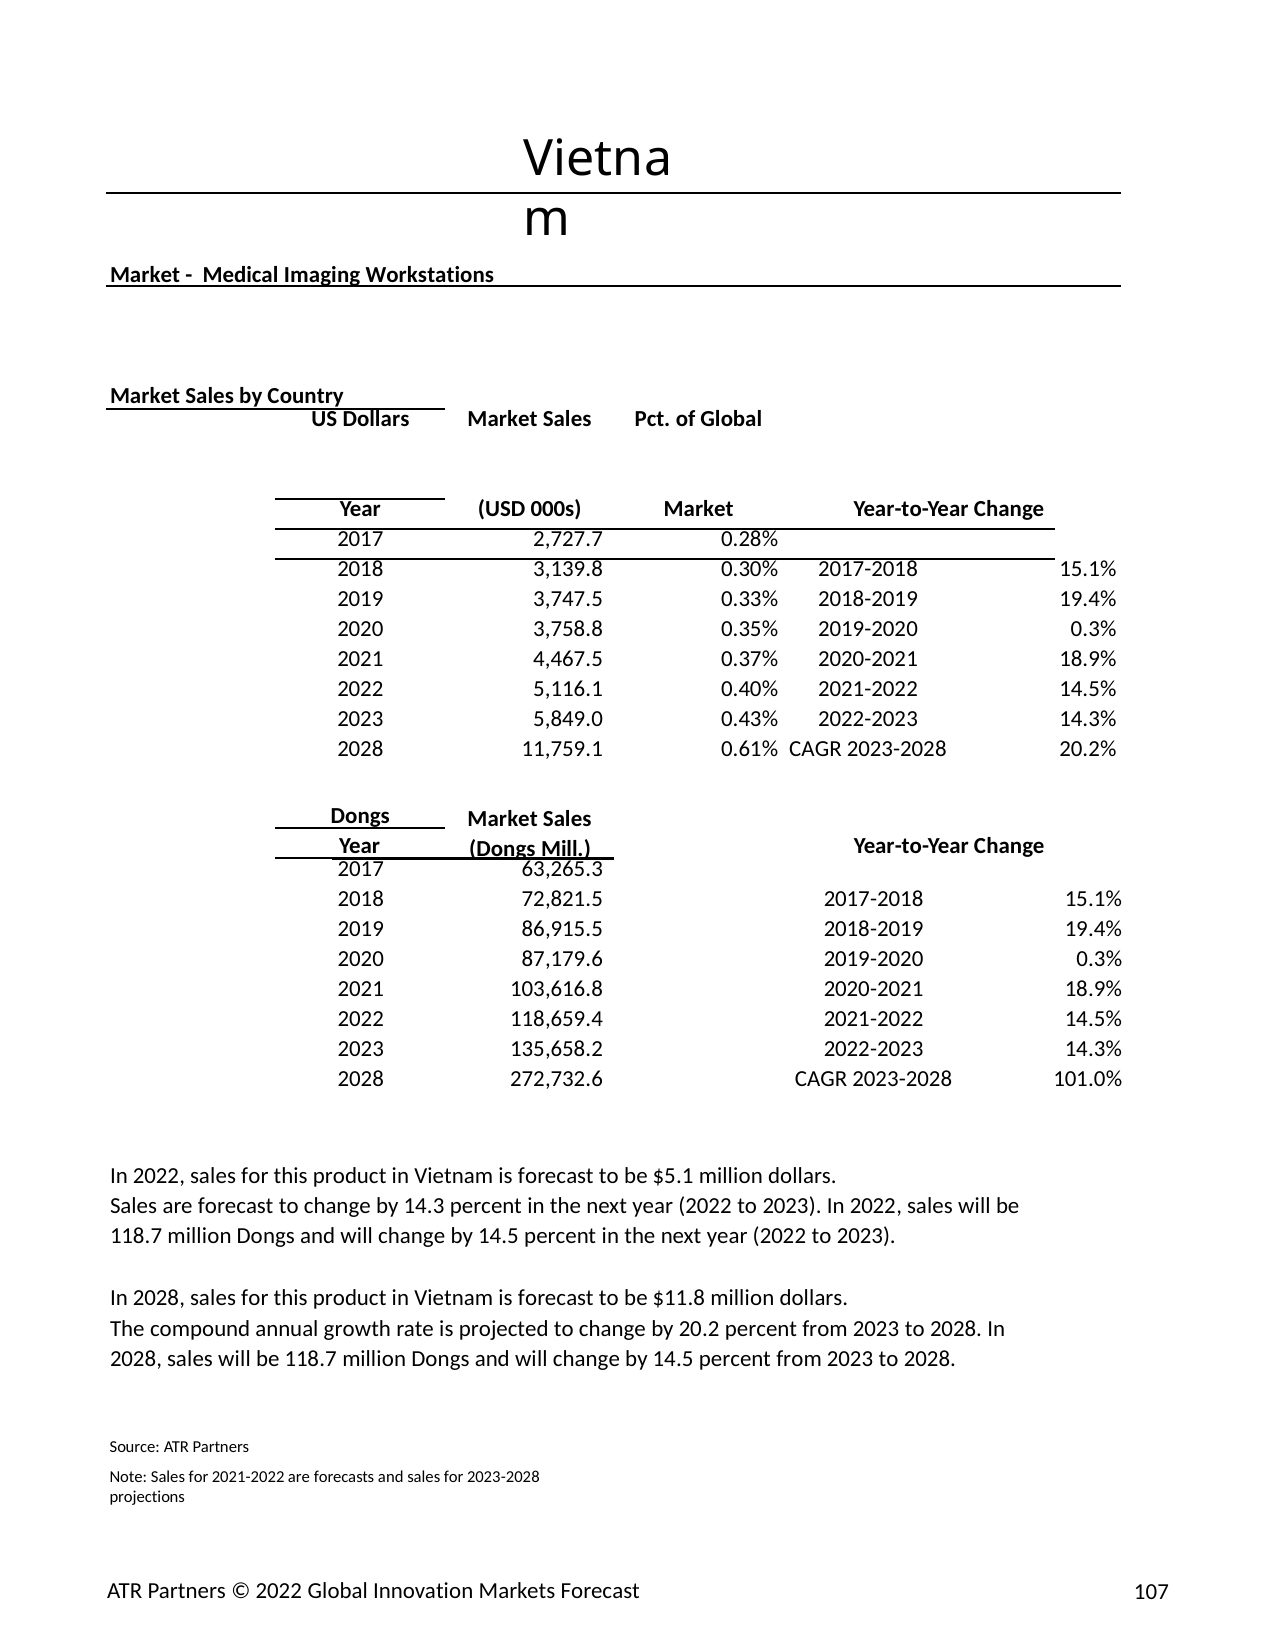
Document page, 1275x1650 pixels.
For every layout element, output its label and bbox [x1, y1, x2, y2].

text_box [104, 1576, 999, 1637]
table_cell [332, 889, 1126, 1106]
text_box [107, 1161, 1058, 1371]
text_box [106, 125, 1121, 246]
text_box [107, 1435, 619, 1506]
table_header [106, 409, 1121, 739]
table_header [332, 859, 1126, 889]
text_box [275, 800, 445, 829]
table_cell [275, 530, 1055, 558]
table_cell [106, 559, 1121, 776]
table_cell [275, 499, 1055, 528]
text_box [275, 800, 614, 858]
slide_number [1129, 1576, 1173, 1650]
text_box [107, 380, 346, 408]
text_box [851, 830, 1053, 859]
text_box [106, 259, 1121, 287]
